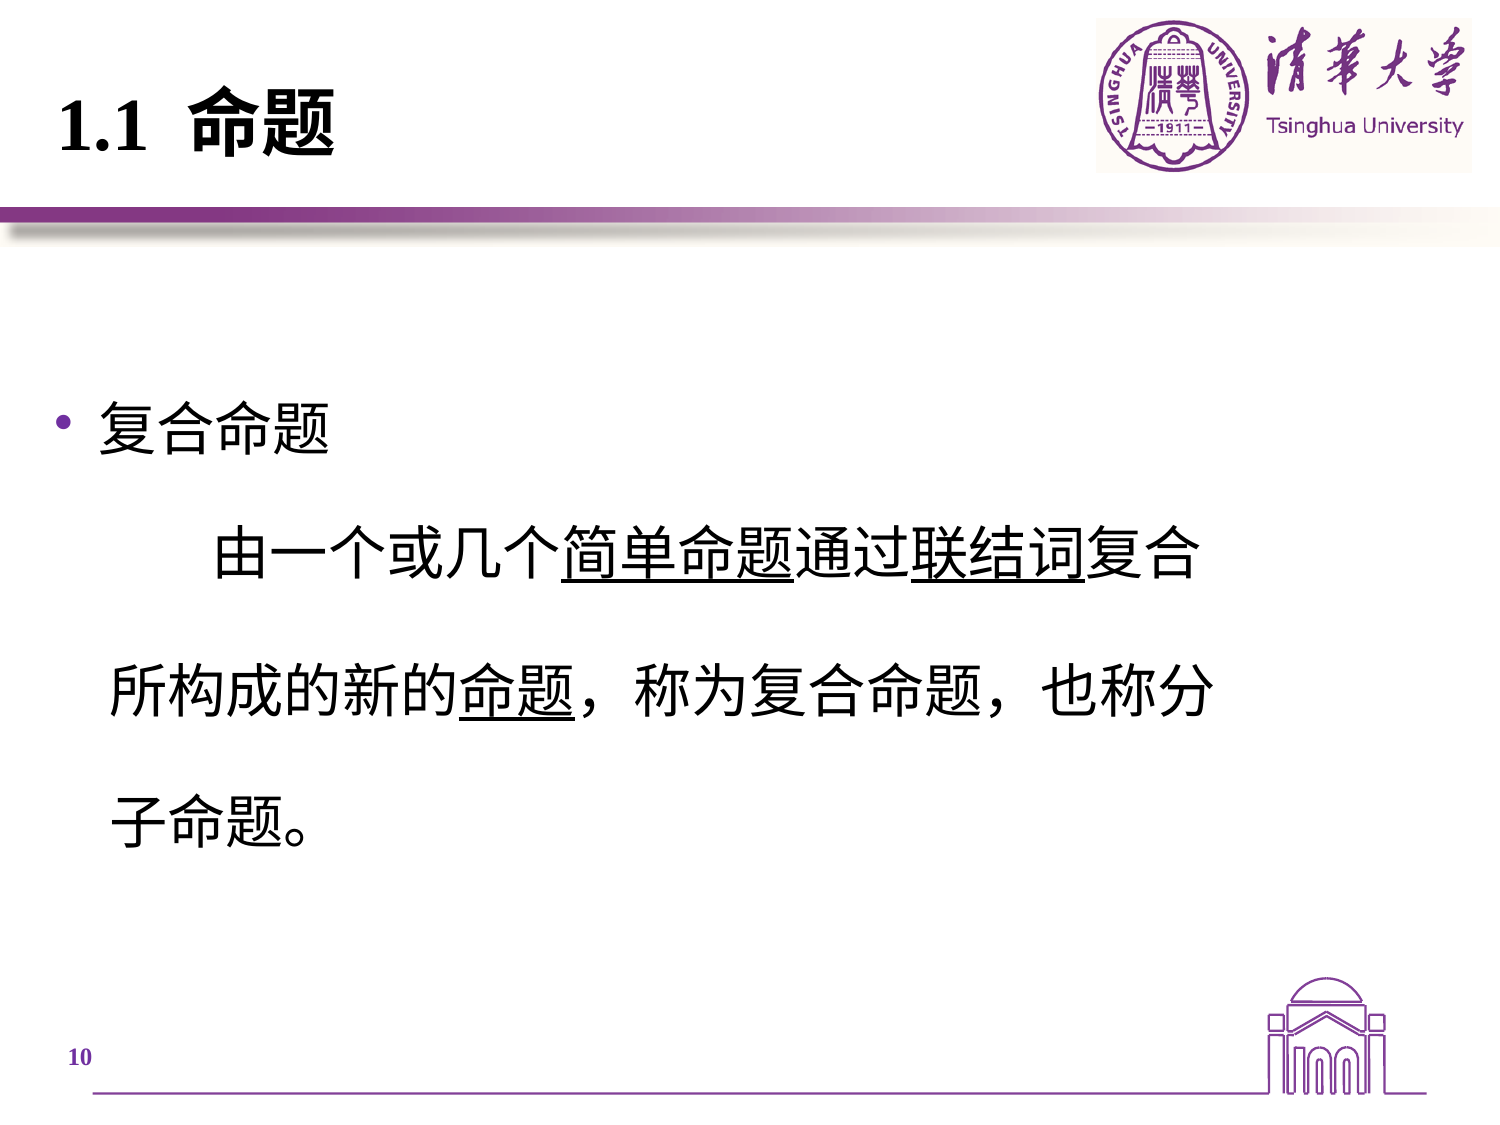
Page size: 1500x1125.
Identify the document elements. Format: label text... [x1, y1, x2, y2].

picture [0, 207, 1500, 247]
picture [1096, 18, 1472, 173]
list 复合命题 由一个或几个简单命题通过联结词复合 所构成的新的命题，称为复合命题，也称分 子命题。 [41, 350, 1425, 1005]
title 1.1 命题 [41, 45, 1097, 197]
